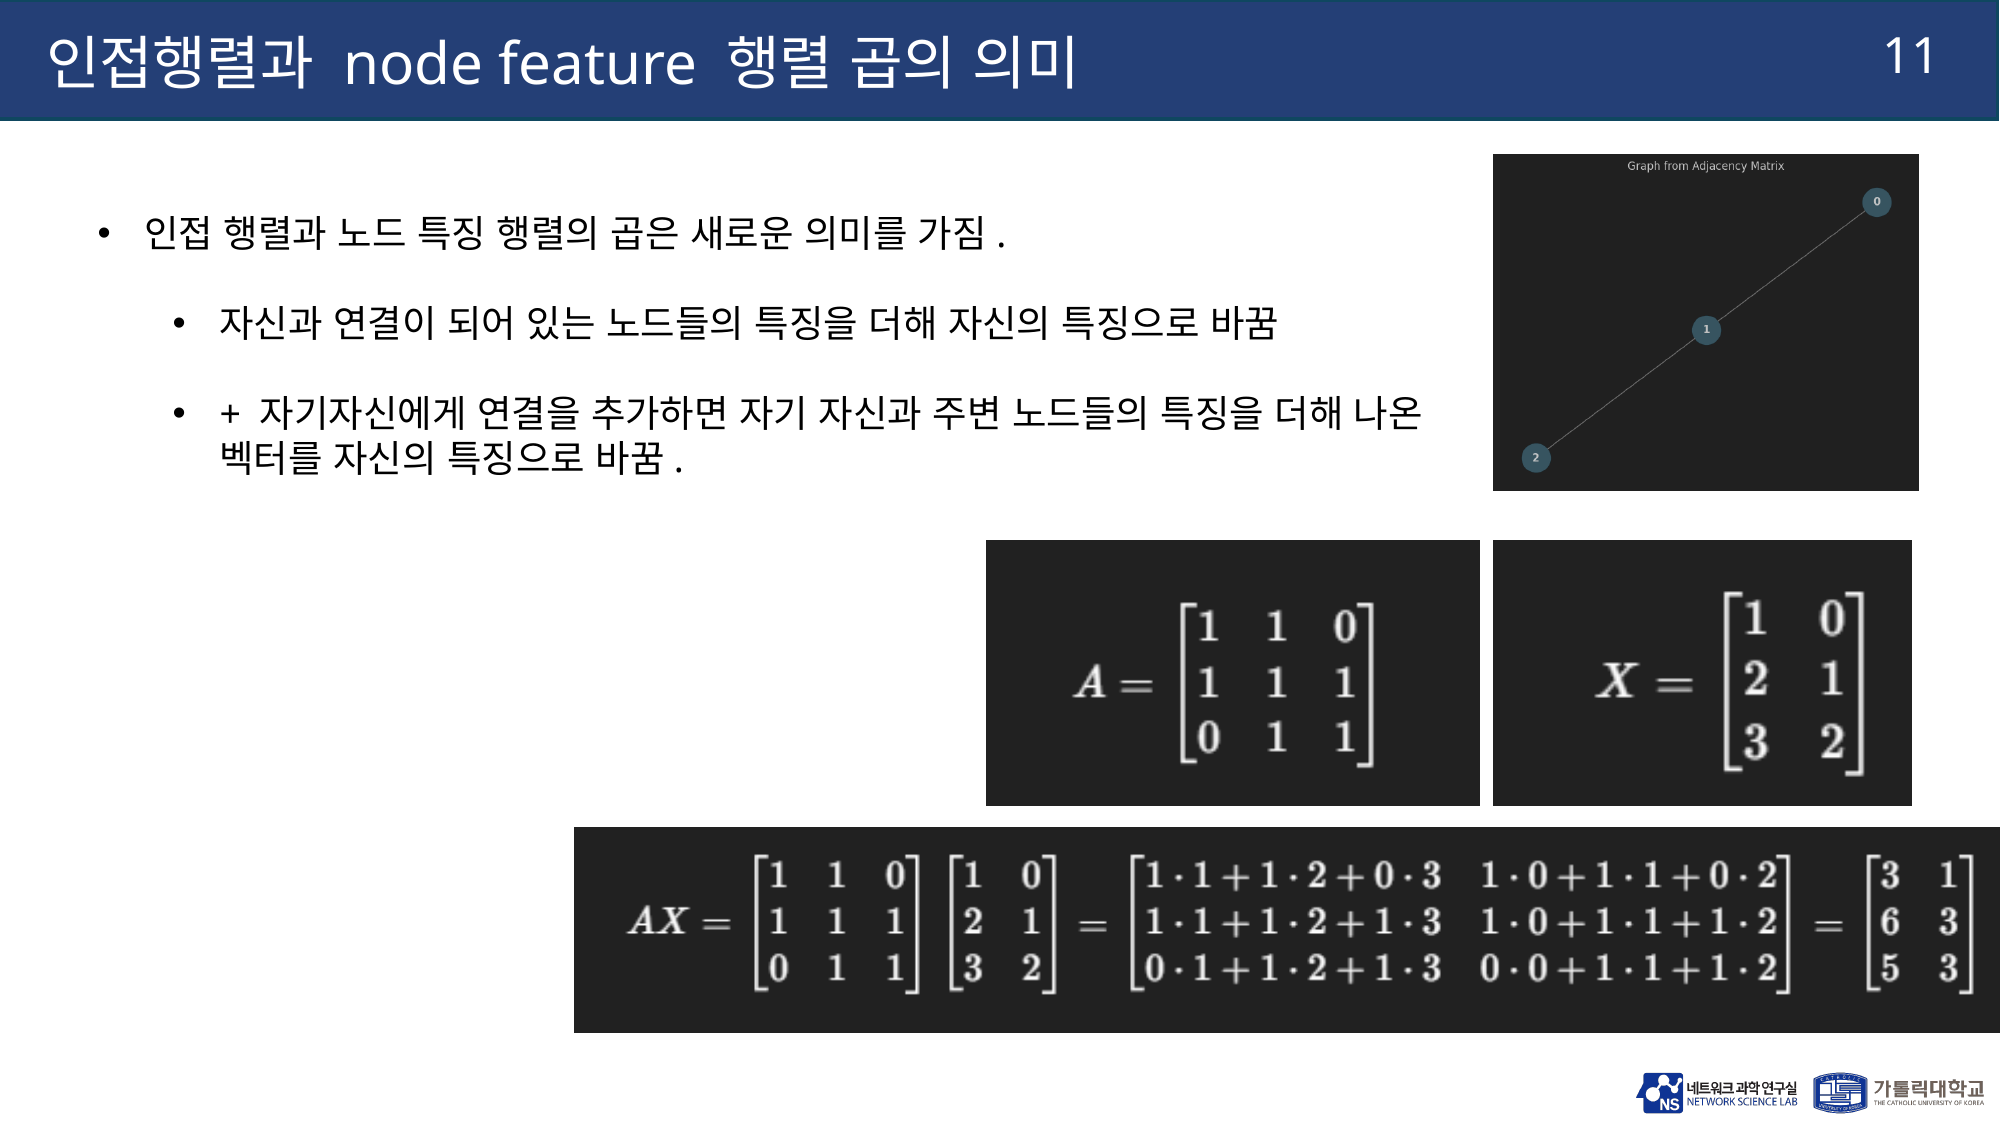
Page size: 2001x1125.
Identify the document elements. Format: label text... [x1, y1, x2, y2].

picture [573, 827, 2000, 1034]
picture [1492, 153, 1919, 491]
picture [986, 539, 1481, 807]
text_box 인접행렬과 node feature 행렬 곱의 의미 [31, 18, 1642, 104]
picture [1634, 1071, 1988, 1116]
picture [1492, 539, 1912, 807]
text_box 인접 행렬과 노드 특징 행렬의 곱은 새로운 의미를 가짐. 자신과 연결이 되어 있는 노드들의 특징을 더해 자신의 특징으로 바꿈 + 자기자신에게 연결을 추가하면 자기 자신과 주변 노드들의 특징을 더해 나온 벡터를 자신의 특징으로 바꿈. [82, 202, 1451, 488]
